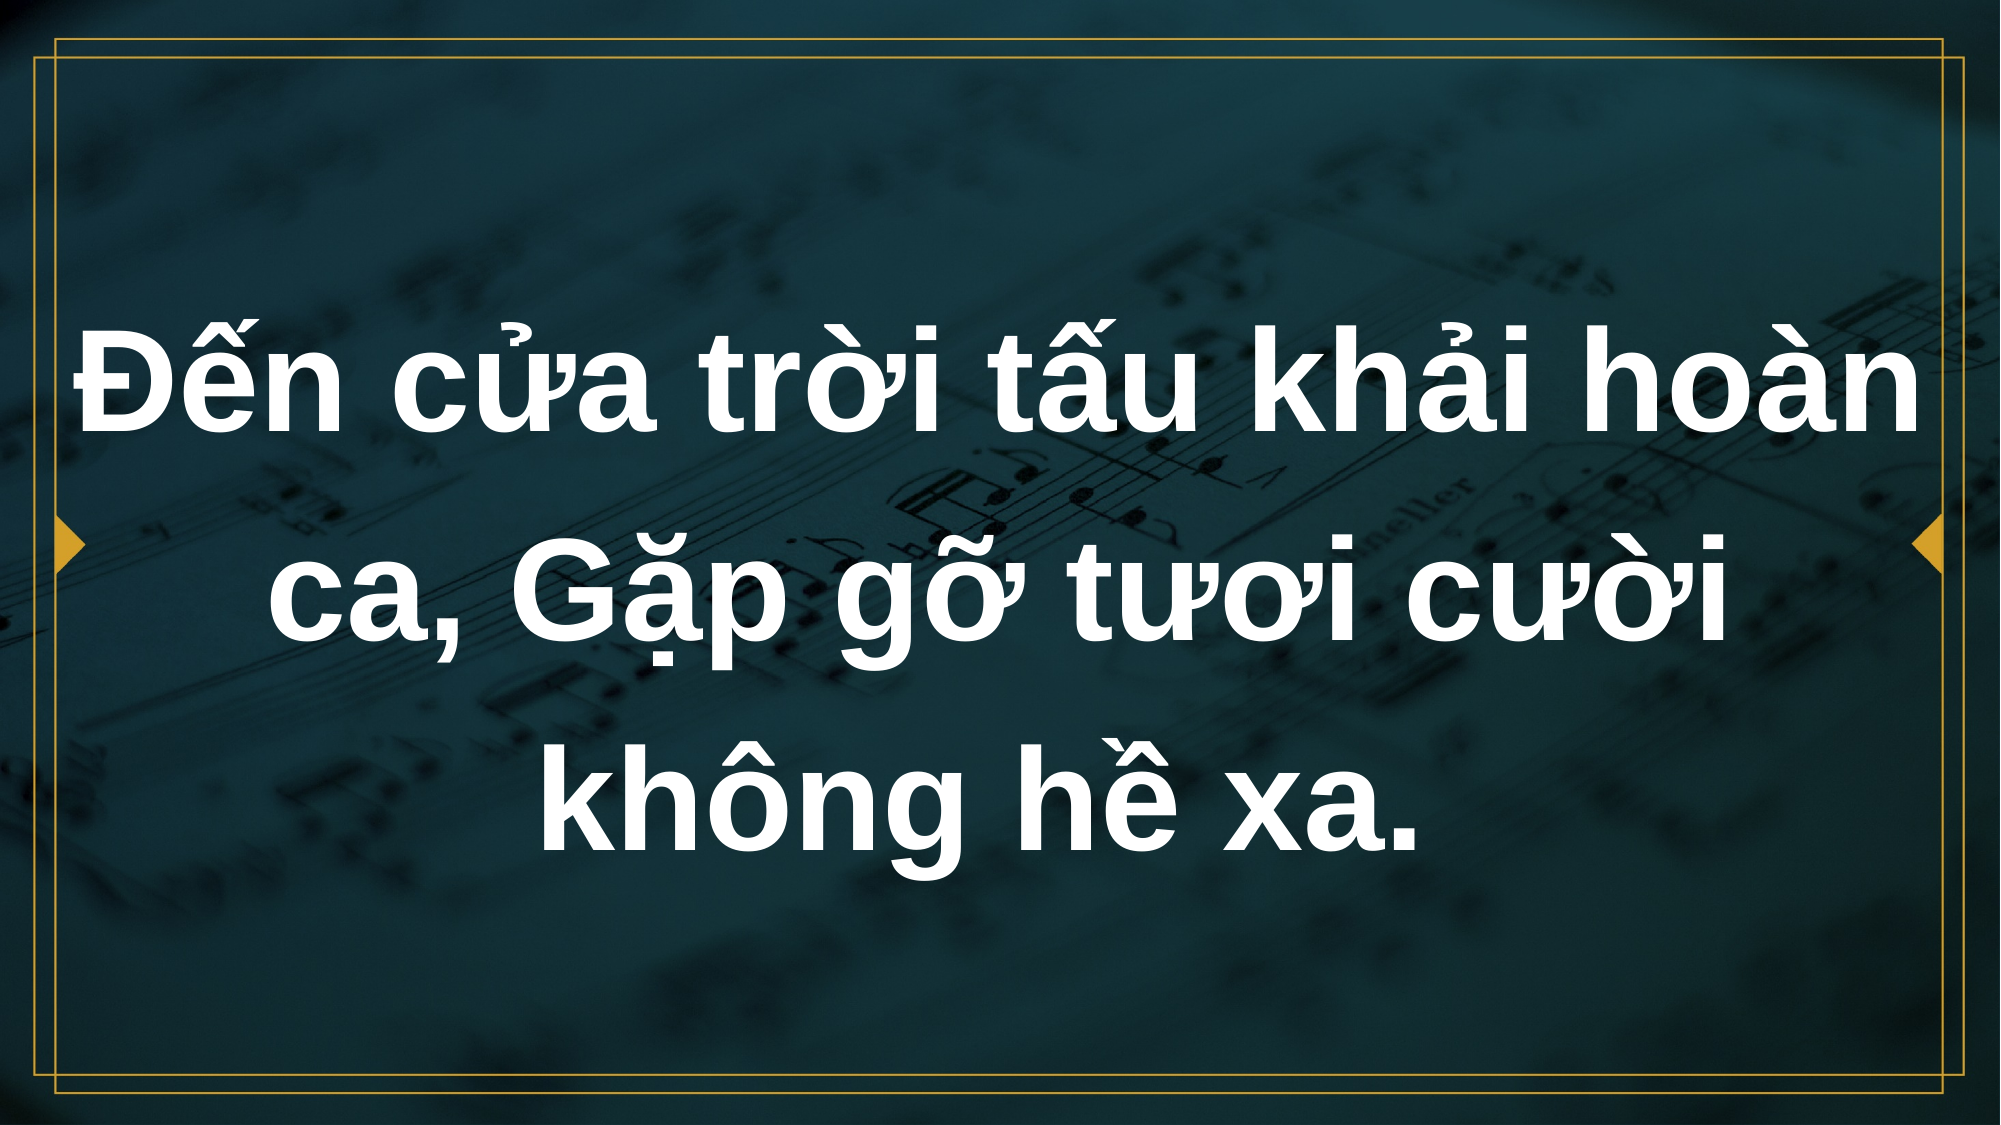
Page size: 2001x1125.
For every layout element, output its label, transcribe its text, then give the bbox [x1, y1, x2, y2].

title Đến cửa trời tấu khải hoàn ca, Gặp gỡ tươi cười không hề xa. [55, 53, 1945, 1077]
picture [0, 0, 2000, 1125]
